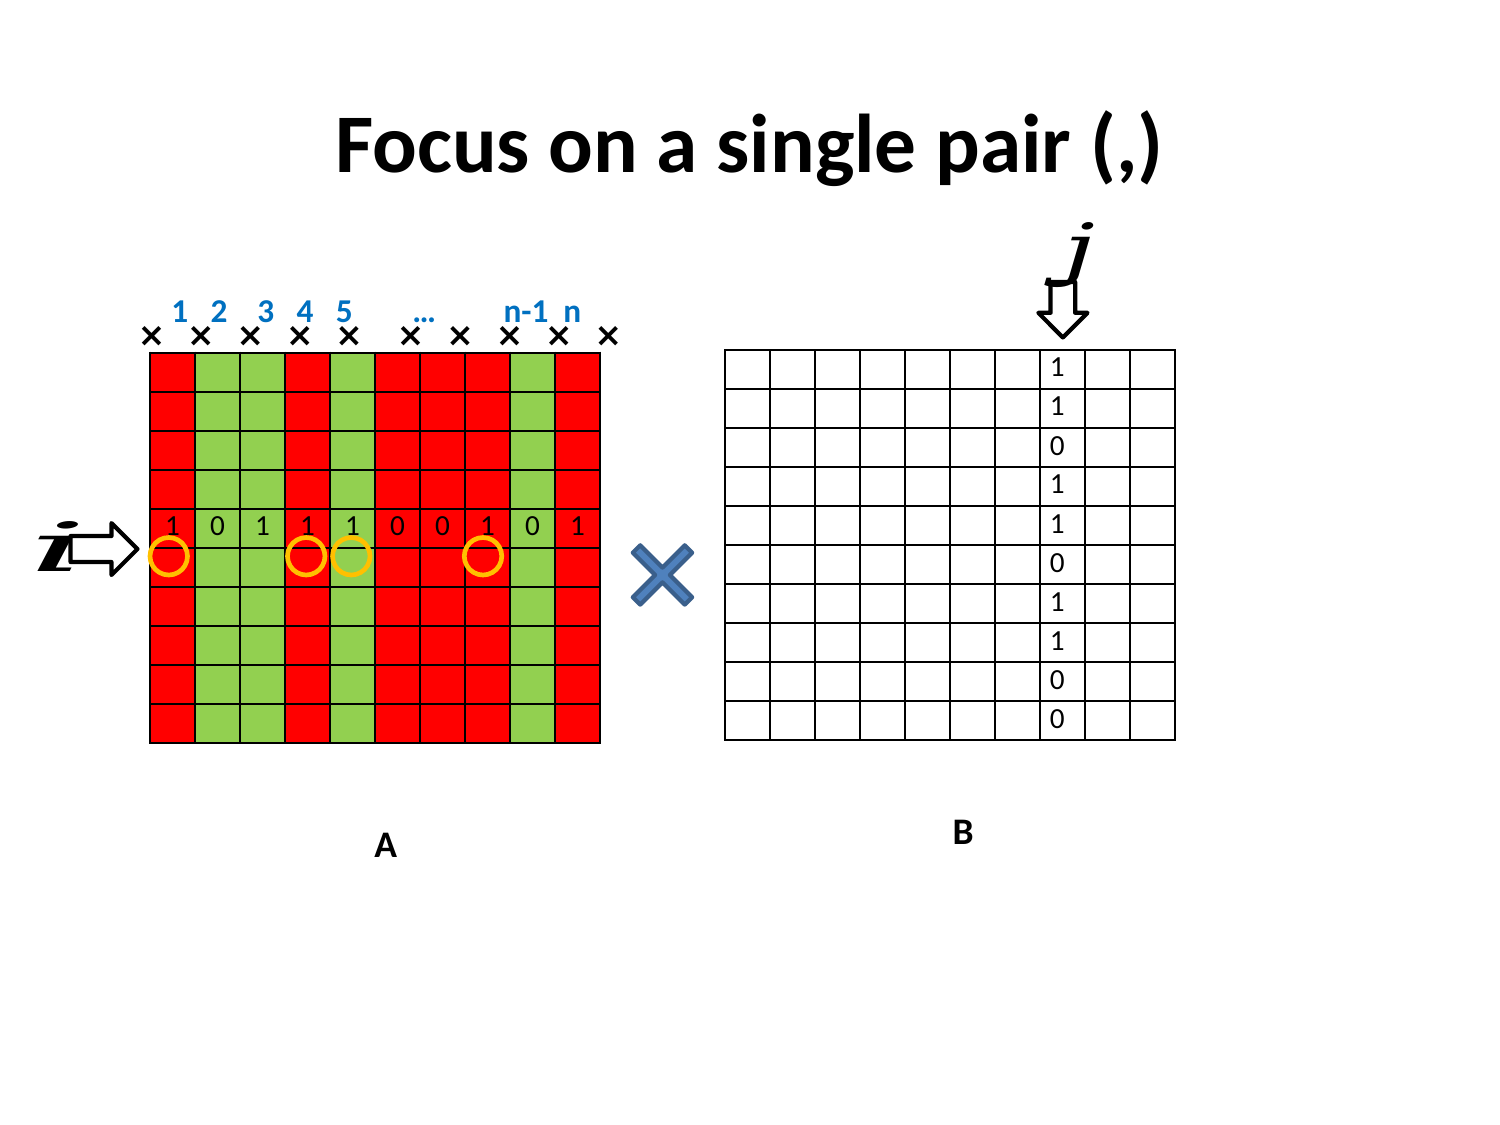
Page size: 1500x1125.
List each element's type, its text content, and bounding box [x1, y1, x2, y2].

table_cell [726, 507, 769, 544]
table_cell [906, 546, 949, 583]
table_cell [151, 393, 194, 430]
text_box B [937, 799, 989, 860]
table_cell [906, 663, 949, 700]
table_cell [376, 627, 419, 664]
table_cell [196, 666, 239, 703]
table_cell [151, 627, 194, 664]
table_cell [816, 429, 859, 466]
table_cell [511, 471, 554, 508]
table_cell [996, 507, 1039, 544]
table_cell [1086, 546, 1129, 583]
table_cell [726, 429, 769, 466]
table_cell [286, 705, 329, 742]
table_cell [861, 429, 904, 466]
table_cell [421, 705, 464, 742]
table_cell [511, 393, 554, 430]
table_cell 1 [1041, 390, 1084, 427]
table_cell [861, 546, 904, 583]
table_cell [196, 432, 239, 469]
table_cell [511, 588, 554, 625]
table_cell [556, 705, 599, 742]
table_cell [196, 393, 239, 430]
table_cell [1131, 429, 1174, 466]
table_cell [816, 663, 859, 700]
table_cell [861, 390, 904, 427]
table_cell 0 [421, 510, 464, 535]
table_header [726, 351, 769, 388]
table_cell [331, 705, 374, 742]
table_cell [996, 663, 1039, 700]
table_cell [951, 585, 994, 622]
table_cell [196, 627, 239, 664]
table_cell [421, 666, 464, 703]
table_header [556, 371, 599, 391]
table_cell [466, 393, 509, 430]
table_cell [906, 429, 949, 466]
table_cell [951, 468, 994, 505]
table_header [996, 351, 1039, 388]
table_cell [286, 432, 329, 469]
table_cell [1086, 507, 1129, 544]
table_cell 1 [1041, 468, 1084, 505]
table_cell [331, 666, 374, 703]
table_header [906, 351, 949, 388]
table_cell [151, 705, 194, 742]
table_cell [331, 627, 374, 664]
table_cell [196, 588, 239, 625]
table_cell [996, 429, 1039, 466]
table_cell [241, 705, 284, 742]
table_cell [241, 432, 284, 469]
table_cell [861, 702, 904, 739]
table_cell [556, 393, 599, 430]
table_cell [1086, 390, 1129, 427]
table_cell [556, 471, 599, 508]
table_cell [151, 588, 194, 625]
table_cell [376, 705, 419, 742]
table_cell [241, 588, 284, 625]
table_header [286, 371, 329, 391]
table_cell [511, 627, 554, 664]
table_cell [286, 588, 329, 625]
table_cell [906, 468, 949, 505]
table_cell [996, 390, 1039, 427]
table_cell [331, 393, 374, 430]
table_cell [421, 432, 464, 469]
table_cell [951, 507, 994, 544]
table_cell [906, 390, 949, 427]
table_cell [466, 705, 509, 742]
table_cell [996, 702, 1039, 739]
table_header [151, 371, 194, 391]
table_cell 1 [286, 510, 329, 535]
table_cell [861, 663, 904, 700]
table_cell [861, 468, 904, 505]
table_header [816, 351, 859, 388]
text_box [149, 537, 502, 576]
table_cell [996, 585, 1039, 622]
table_cell 1 [466, 510, 509, 547]
table_cell [996, 546, 1039, 583]
table_cell [1131, 663, 1174, 700]
table_cell [726, 585, 769, 622]
table_cell [376, 588, 419, 625]
table_cell [816, 585, 859, 622]
table_cell [286, 666, 329, 703]
table_cell [466, 549, 509, 586]
table_cell [1086, 663, 1129, 700]
table_header 1 [1041, 351, 1084, 388]
table_cell 1 [556, 510, 599, 547]
text_box [630, 543, 695, 607]
table_cell [771, 390, 814, 427]
table_cell [906, 702, 949, 739]
table_cell [951, 546, 994, 583]
table_header [771, 351, 814, 388]
table_cell [771, 546, 814, 583]
table_cell [466, 666, 509, 703]
table_cell 0 [1041, 546, 1084, 583]
table_cell [331, 432, 374, 469]
table_cell [726, 663, 769, 700]
table_cell [421, 393, 464, 430]
table_cell [906, 624, 949, 661]
table_cell [331, 588, 374, 625]
table_cell [556, 549, 599, 586]
table_cell [421, 588, 464, 625]
table_cell [1086, 585, 1129, 622]
table_cell [151, 432, 194, 469]
table_cell [771, 468, 814, 505]
table_cell [376, 471, 419, 508]
table_cell [1086, 429, 1129, 466]
table_cell [286, 393, 329, 430]
table_cell [861, 585, 904, 622]
table_cell [861, 507, 904, 544]
table_cell [1086, 702, 1129, 739]
table_header [1131, 351, 1174, 388]
table_cell [331, 471, 374, 508]
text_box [1037, 212, 1099, 338]
table_cell [1086, 468, 1129, 505]
table_cell [726, 546, 769, 583]
table_cell [511, 432, 554, 469]
table_cell [726, 390, 769, 427]
table_cell [196, 471, 239, 508]
table_cell [511, 549, 554, 586]
table_cell [376, 393, 419, 430]
table_cell [726, 624, 769, 661]
table_cell [466, 471, 509, 508]
table_cell [1131, 624, 1174, 661]
table_cell [556, 666, 599, 703]
table_cell [241, 666, 284, 703]
table_cell [771, 585, 814, 622]
table_header [196, 371, 239, 391]
table_cell [376, 666, 419, 703]
table_cell [1131, 546, 1174, 583]
table_cell [816, 468, 859, 505]
table_cell [996, 468, 1039, 505]
table_cell [1131, 468, 1174, 505]
table_cell [1131, 585, 1174, 622]
table_cell 1 [151, 510, 194, 536]
table_header [331, 371, 374, 391]
table_cell 0 [1041, 429, 1084, 466]
table_cell [816, 702, 859, 739]
table_cell [951, 702, 994, 739]
table_cell [466, 588, 509, 625]
table_cell [816, 390, 859, 427]
table_header [511, 371, 554, 391]
table_cell 0 [376, 510, 419, 535]
table_cell [1131, 390, 1174, 427]
table_cell [726, 468, 769, 505]
table_cell [556, 432, 599, 469]
table_cell 1 [241, 510, 284, 535]
table_header [421, 371, 464, 391]
table_cell [286, 471, 329, 508]
table_cell [951, 390, 994, 427]
table_cell [466, 432, 509, 469]
table_cell 0 [196, 510, 239, 535]
table_cell [241, 627, 284, 664]
table_cell 0 [1041, 702, 1084, 739]
table_header [376, 371, 419, 391]
table_cell [771, 702, 814, 739]
table_cell [421, 627, 464, 664]
table_header [241, 371, 284, 391]
table_cell [556, 588, 599, 625]
table_cell [466, 627, 509, 664]
table_header [1086, 351, 1129, 388]
table_cell [906, 585, 949, 622]
table_cell [511, 666, 554, 703]
table_cell [726, 702, 769, 739]
table_cell [951, 624, 994, 661]
table_cell [771, 663, 814, 700]
table_cell [376, 432, 419, 469]
table_cell [816, 546, 859, 583]
table_cell [996, 624, 1039, 661]
table_cell 1 [1041, 585, 1084, 622]
table_cell [241, 471, 284, 508]
table_header [951, 351, 994, 388]
table_cell [196, 705, 239, 742]
table_cell [1131, 507, 1174, 544]
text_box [27, 511, 138, 588]
table_cell [816, 624, 859, 661]
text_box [145, 281, 616, 363]
table_cell [1086, 624, 1129, 661]
table_cell [241, 393, 284, 430]
table_cell [861, 624, 904, 661]
table_cell [951, 429, 994, 466]
table_cell [556, 627, 599, 664]
table_cell [771, 507, 814, 544]
table_cell [1131, 702, 1174, 739]
table_cell 1 [1041, 624, 1084, 661]
text_box A [359, 812, 413, 873]
table_cell 0 [511, 510, 554, 547]
table_cell [771, 429, 814, 466]
table_cell [421, 471, 464, 508]
table_cell 0 [1041, 663, 1084, 700]
table_cell [951, 663, 994, 700]
table_cell [771, 624, 814, 661]
table_cell [151, 666, 194, 703]
table_cell 1 [1041, 507, 1084, 544]
table_cell [511, 705, 554, 742]
table_cell [906, 507, 949, 544]
table_header [466, 371, 509, 391]
table_cell 1 [331, 510, 374, 535]
table_cell [151, 471, 194, 508]
table_cell [816, 507, 859, 544]
table_header [861, 351, 904, 388]
table_cell [286, 627, 329, 664]
